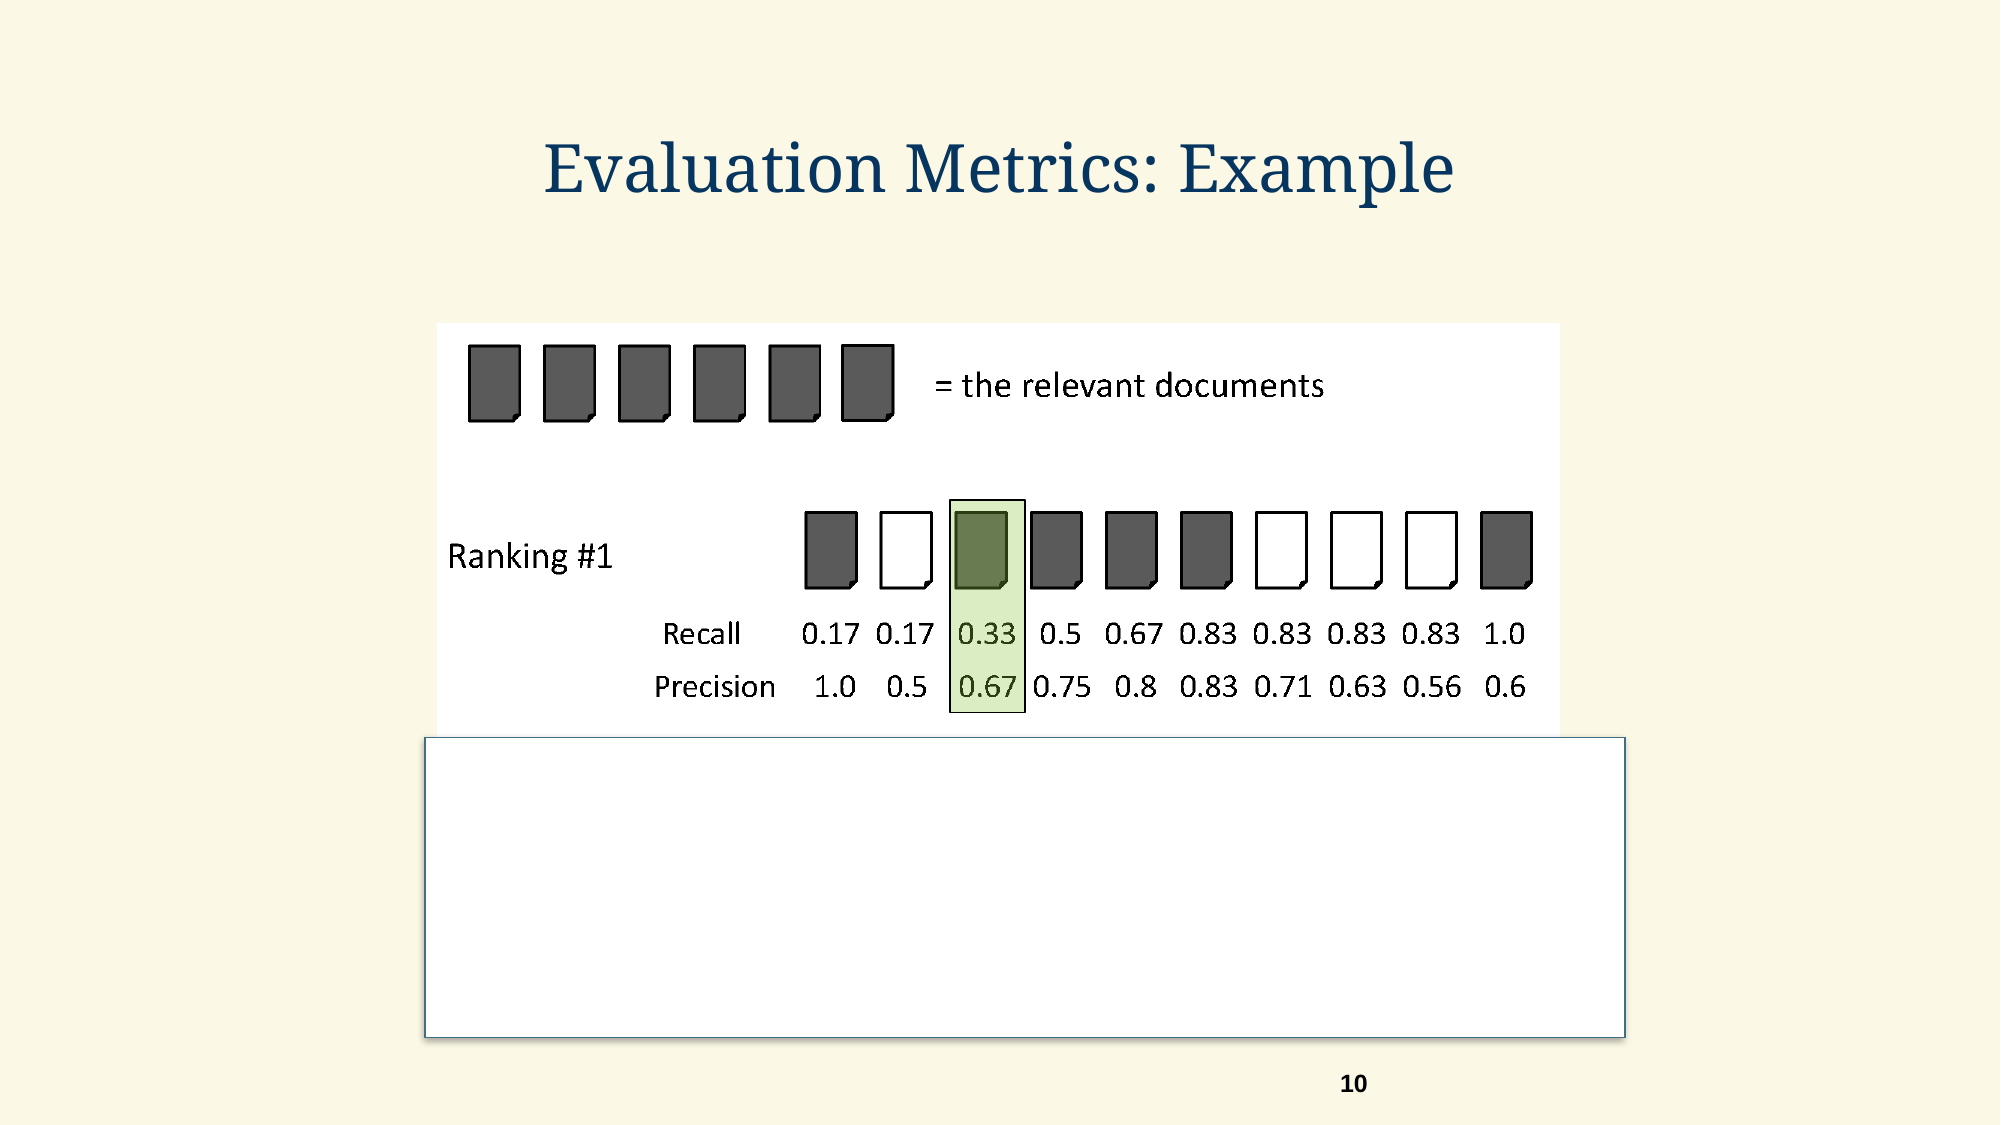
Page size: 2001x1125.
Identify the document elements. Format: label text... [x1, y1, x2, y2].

picture [437, 323, 1560, 1013]
title Evaluation Metrics: Example [99, 107, 1900, 226]
slide_number 10 [1324, 1062, 1676, 1103]
text_box [424, 737, 1625, 1038]
